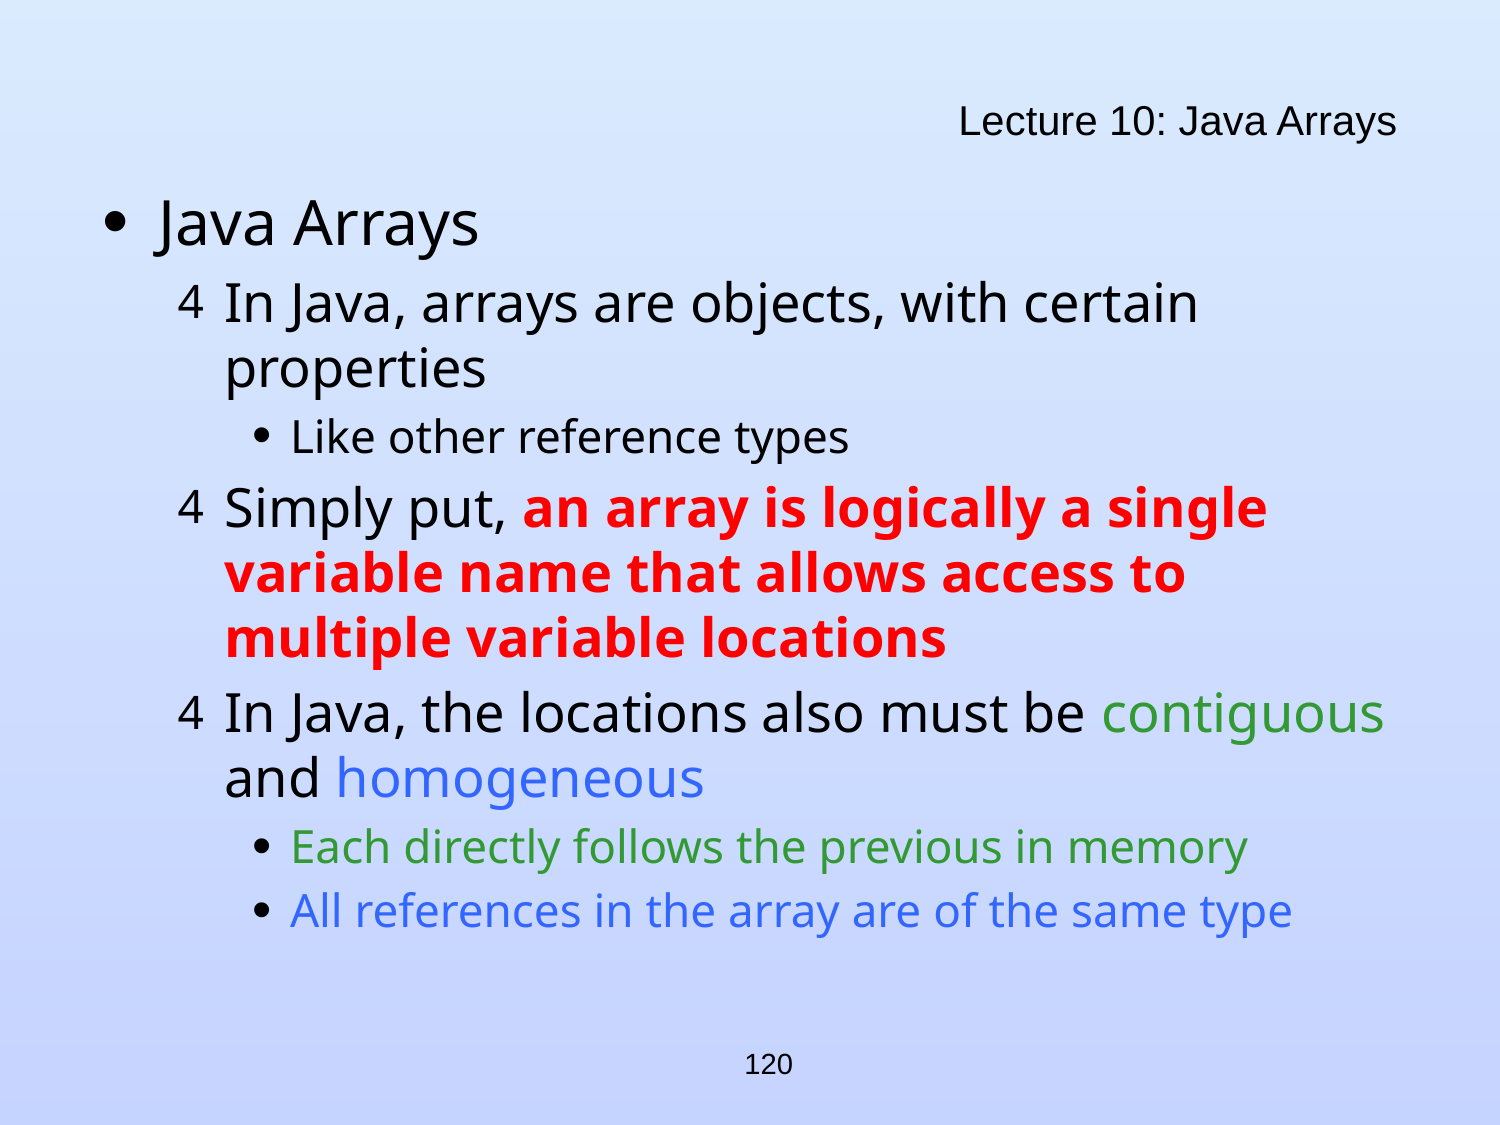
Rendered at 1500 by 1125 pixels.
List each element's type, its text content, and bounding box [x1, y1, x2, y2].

title Lecture 10: Java Arrays [87, 99, 1413, 150]
slide_number 120 [612, 1025, 926, 1101]
list Java Arrays In Java, arrays are objects, with certain properties Like other reference types Simply put, an array is logically a single variable name that allows access to multiple variable locations In Java, the locations also must be contiguous and homogeneous Each directly follows the previous in memory All references in the array are of the same type [87, 174, 1413, 1025]
